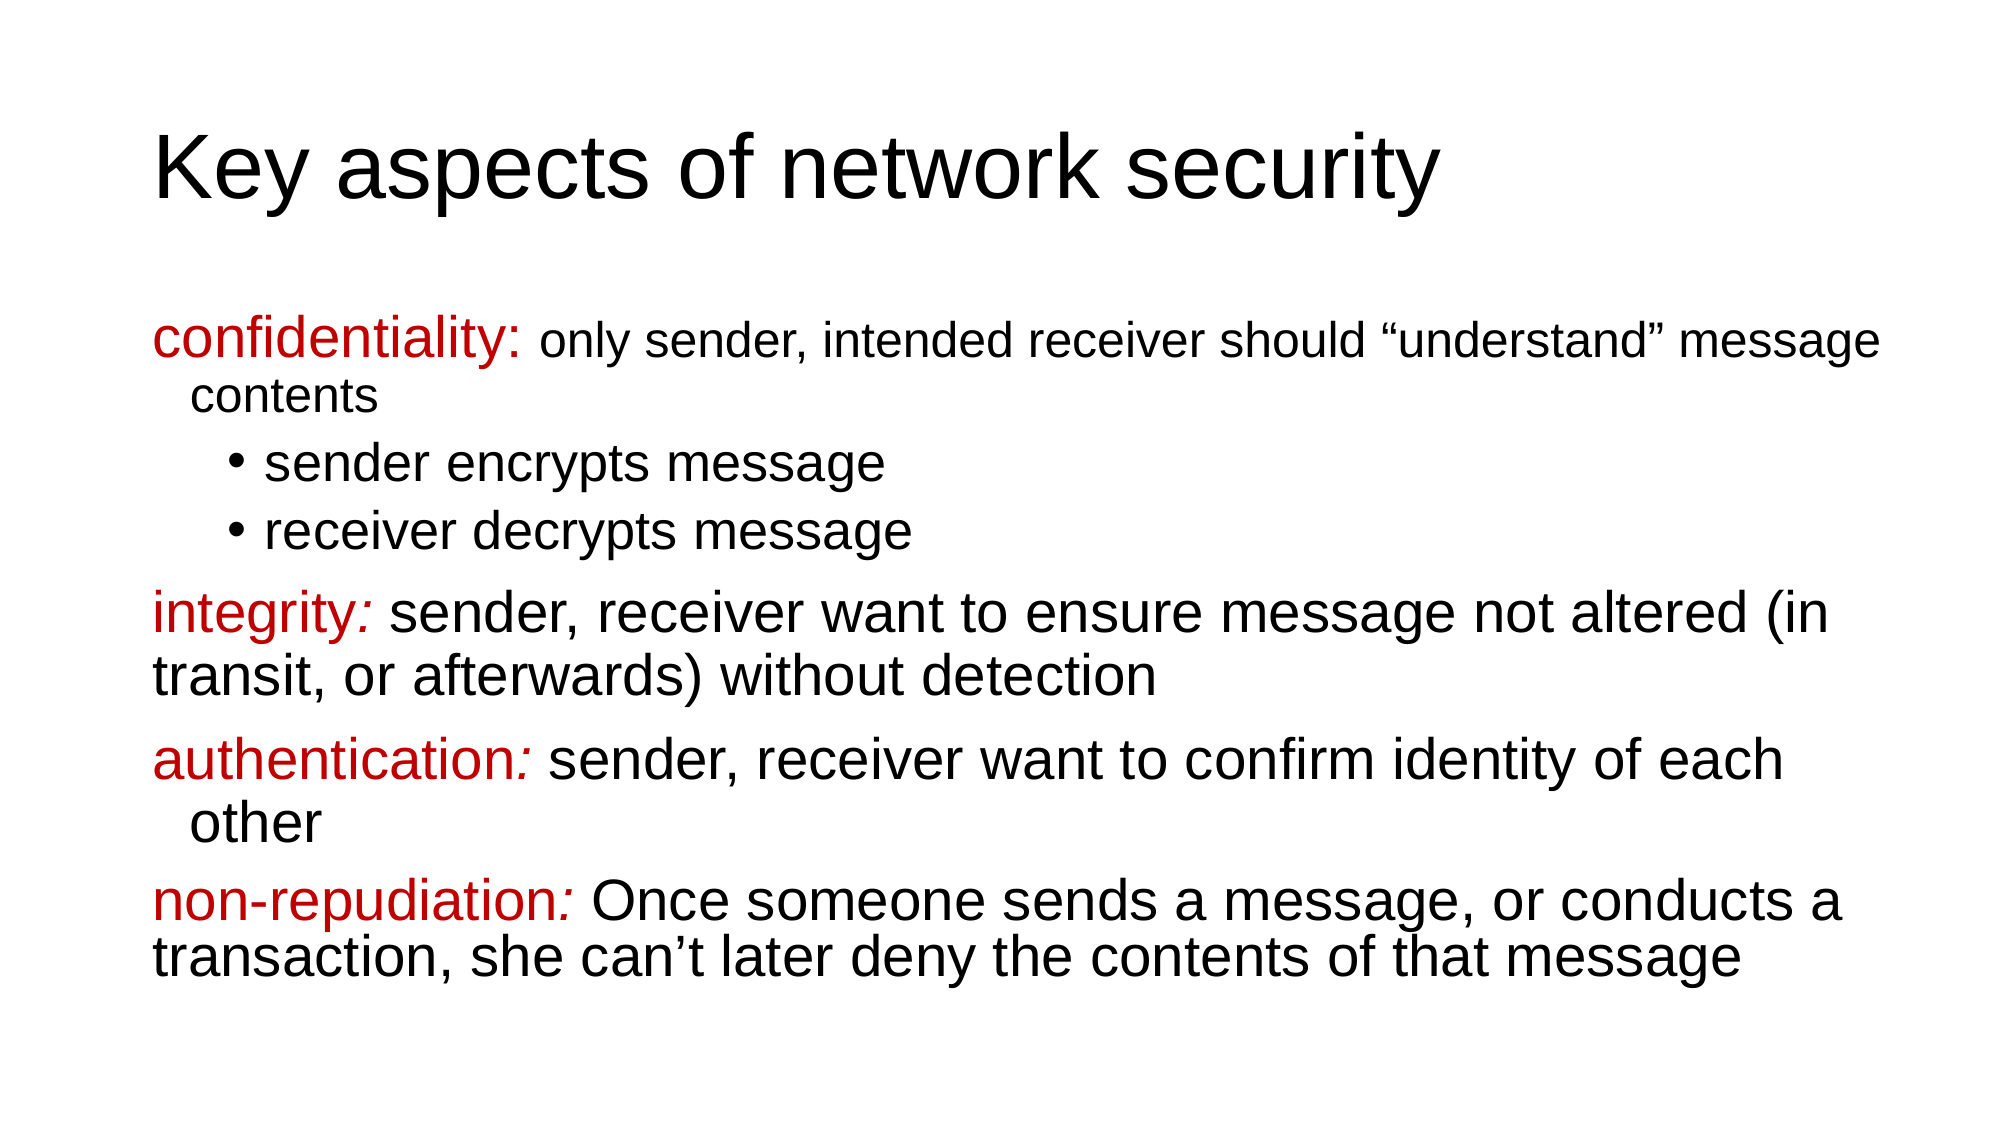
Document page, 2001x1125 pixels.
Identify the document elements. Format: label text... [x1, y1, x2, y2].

title Key aspects of network security [137, 59, 1863, 278]
list confidentiality: only sender, intended receiver should “understand” message contents sender encrypts message receiver decrypts message integrity: sender, receiver want to ensure message not altered (in transit, or afterwards) without detection authentication: sender, receiver want to confirm identity of each other non-repudiation: Once someone sends a message, or conducts a transaction, she can’t later deny the contents of that message [137, 299, 1949, 1089]
